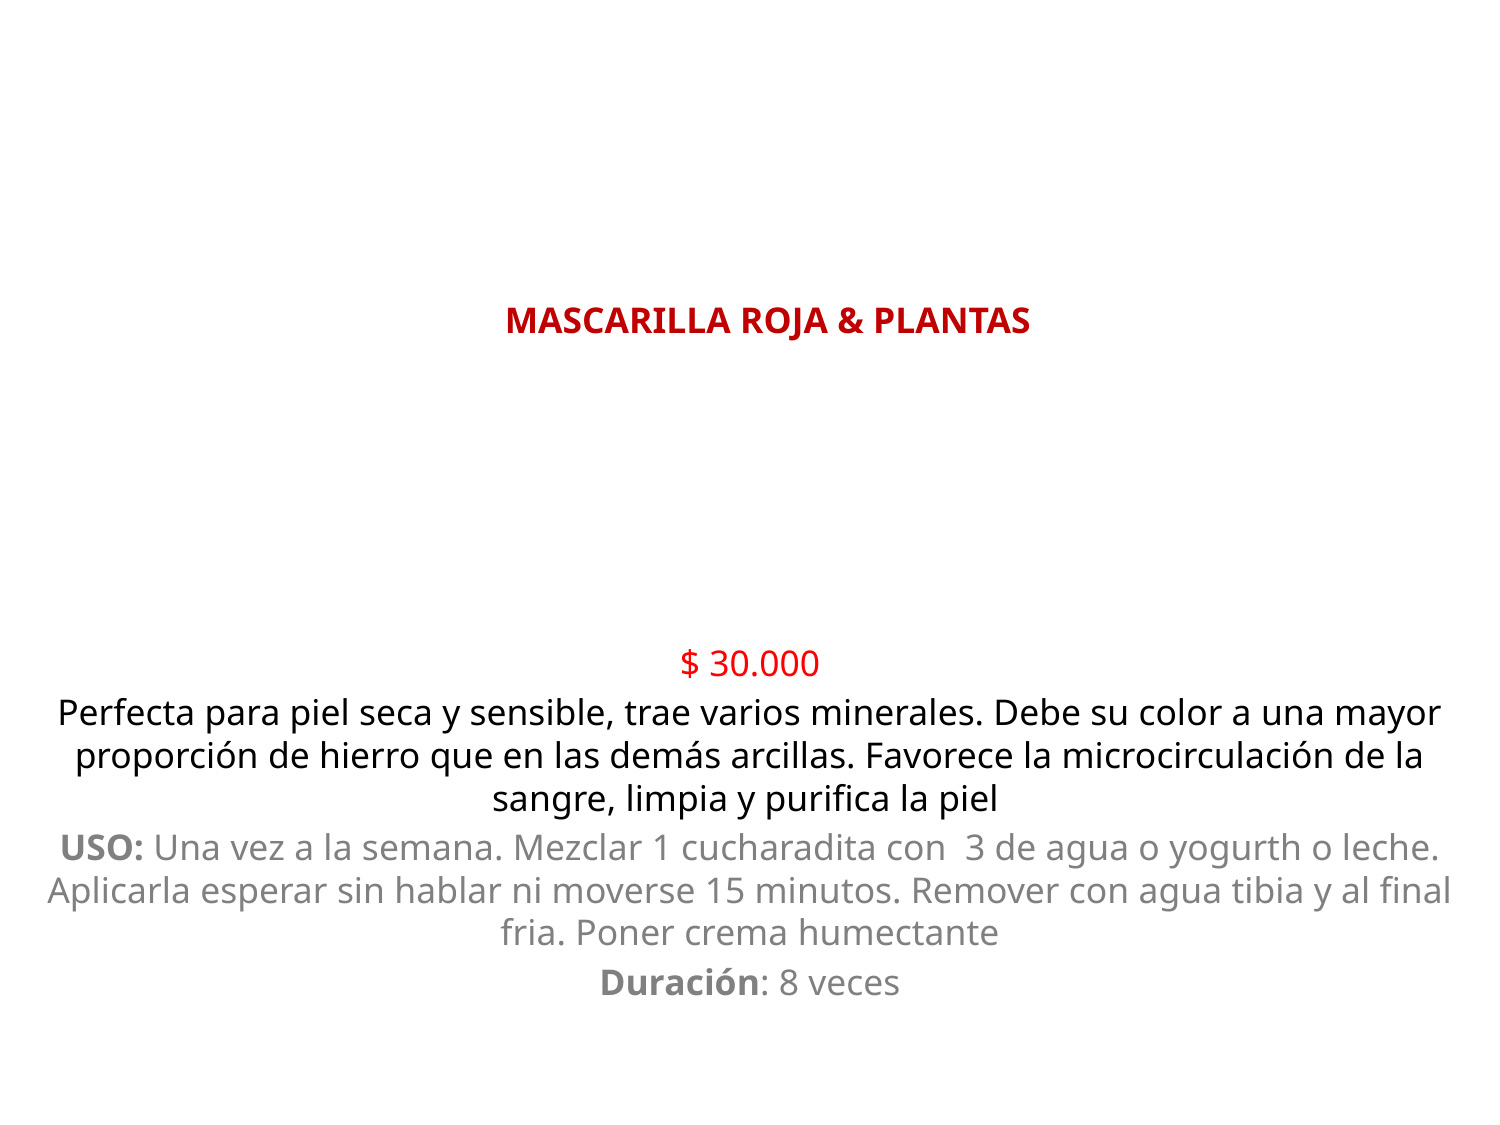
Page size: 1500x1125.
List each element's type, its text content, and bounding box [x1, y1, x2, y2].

subtitle $ 30.000 Perfecta para piel seca y sensible, trae varios minerales. Debe su color a una mayor proporción de hierro que en las demás arcillas. Favorece la microcirculación de la sangre, limpia y purifica la piel USO: Una vez a la semana. Mezclar 1 cucharadita con 3 de agua o yogurth o leche. Aplicarla esperar sin hablar ni moverse 15 minutos. Remover con agua tibia y al final fria. Poner crema humectante Duración: 8 veces [0, 633, 1500, 921]
text_box MASCARILLA ROJA & PLANTAS [88, 290, 1447, 391]
